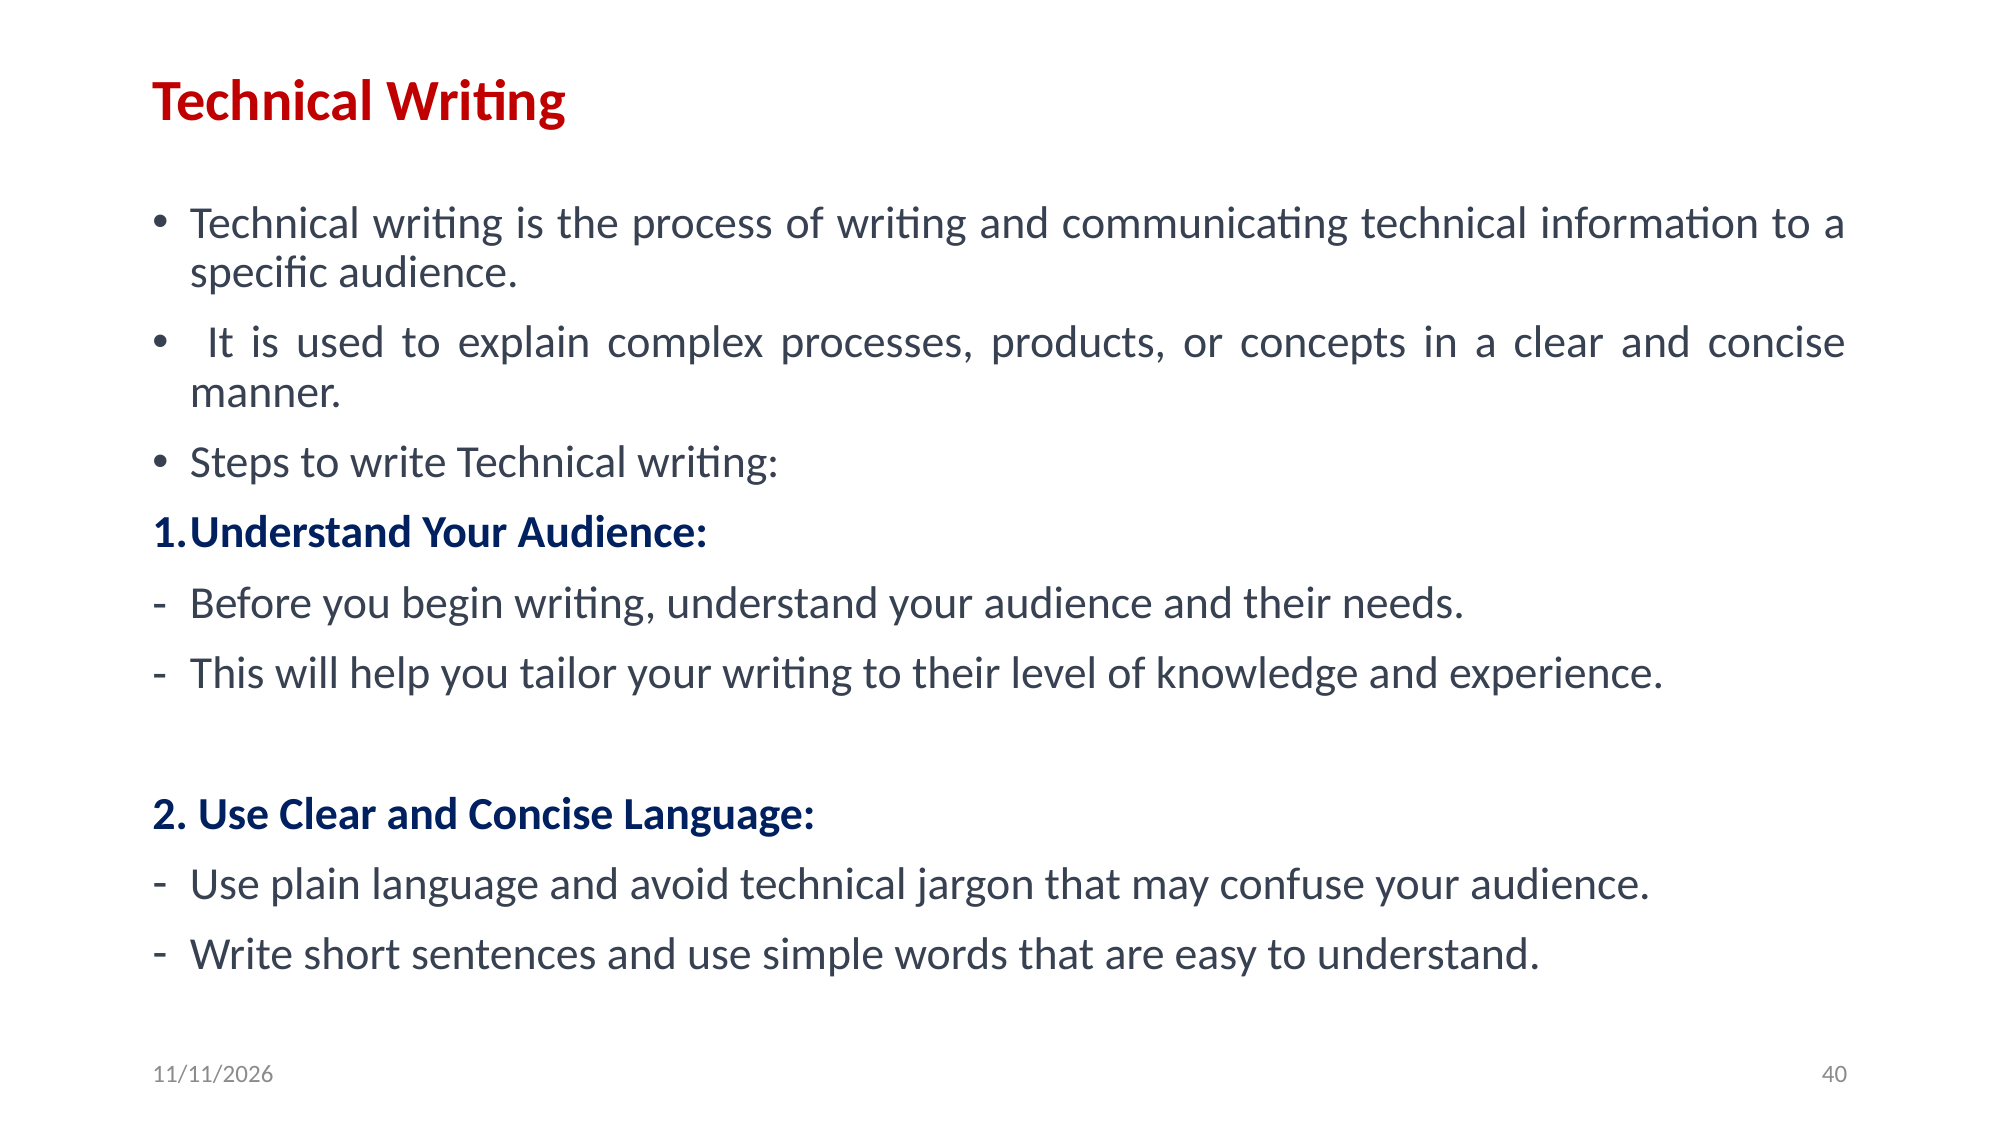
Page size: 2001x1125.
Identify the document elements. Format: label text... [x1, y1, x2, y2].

slide_number 40 [1412, 1042, 1863, 1103]
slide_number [137, 1042, 588, 1103]
list Technical writing is the process of writing and communicating technical information to a specific audience. It is used to explain complex processes, products, or concepts in a clear and concise manner. Steps to write Technical writing: Understand Your Audience: Before you begin writing, understand your audience and their needs. This will help you tailor your writing to their level of knowledge and experience. 2. Use Clear and Concise Language: Use plain language and avoid technical jargon that may confuse your audience. Write short sentences and use simple words that are easy to understand. [137, 191, 1863, 1043]
title Technical Writing [137, 59, 1863, 144]
